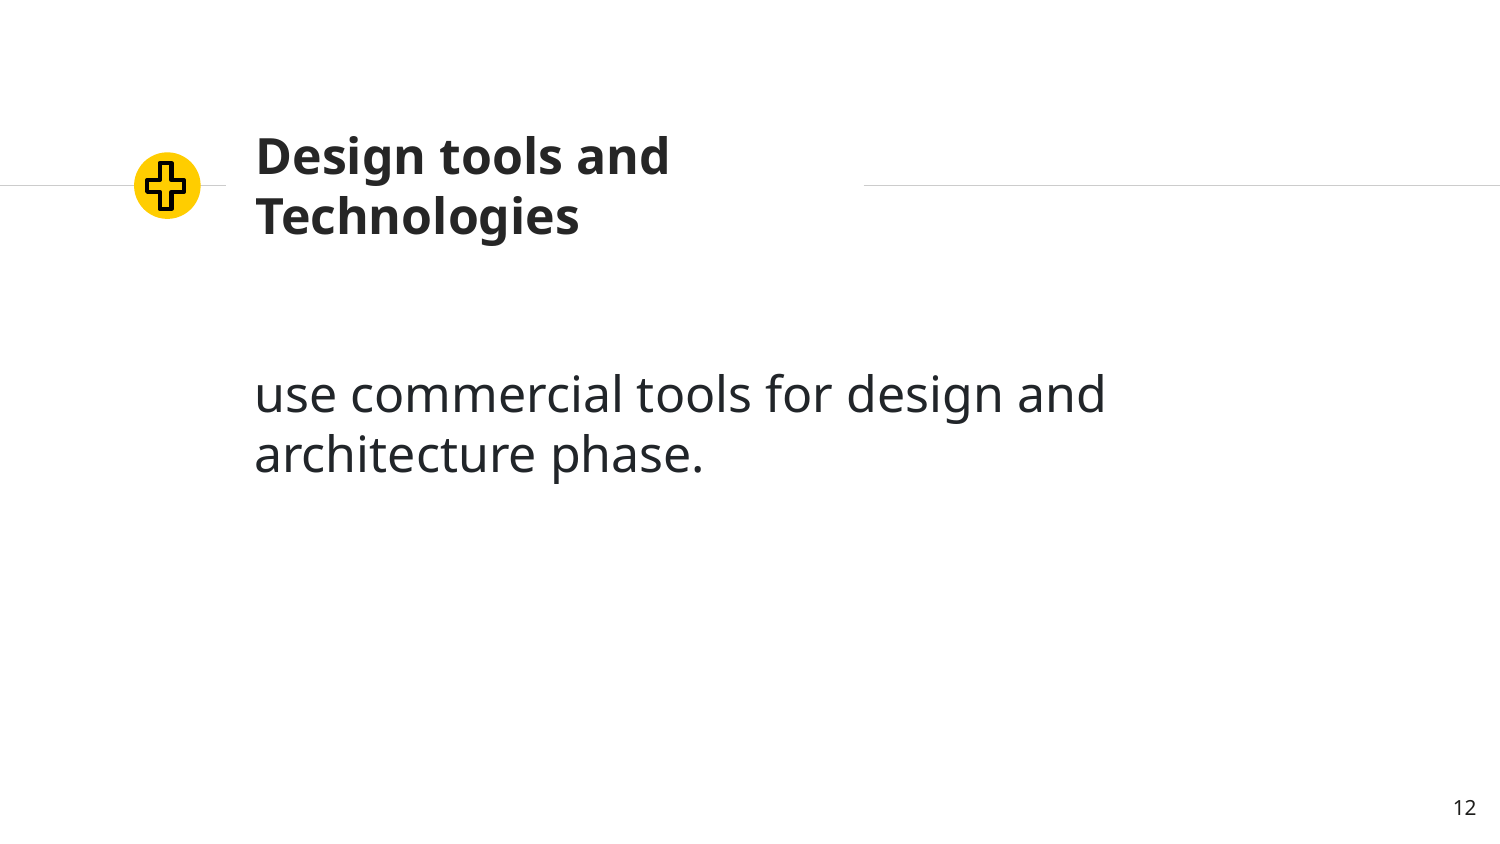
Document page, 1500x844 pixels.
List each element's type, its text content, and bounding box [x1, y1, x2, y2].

text_box [145, 161, 186, 211]
title Design tools and Technologies [240, 113, 877, 257]
slide_number 12 [1401, 779, 1492, 844]
list use commercial tools for design and architecture phase. [226, 274, 1344, 752]
